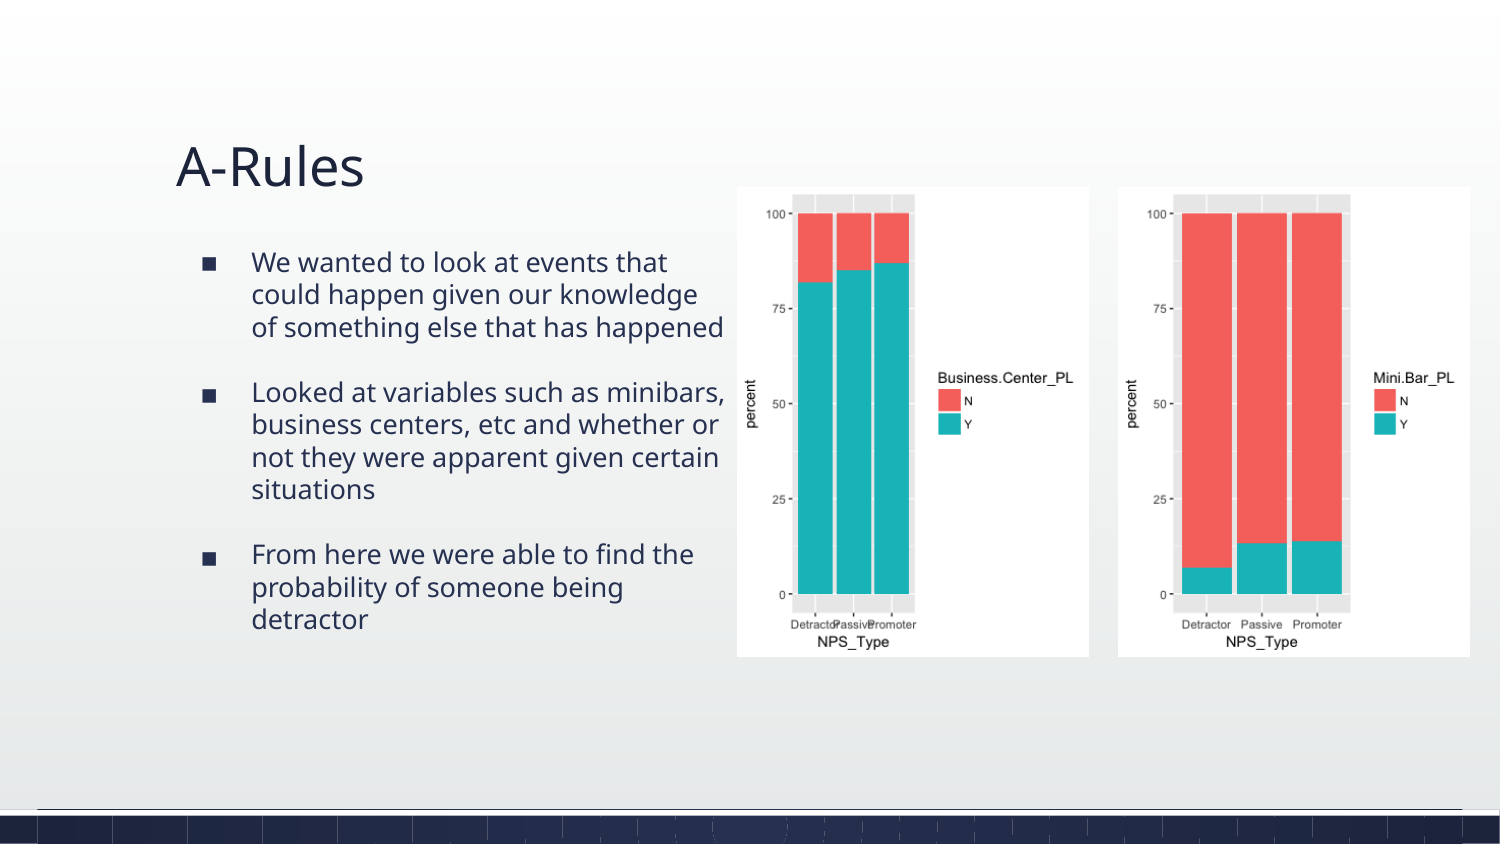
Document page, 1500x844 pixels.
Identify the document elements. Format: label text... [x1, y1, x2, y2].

picture [737, 186, 1089, 657]
title A-Rules [165, 57, 1335, 210]
picture [1118, 186, 1470, 657]
list We wanted to look at events that could happen given our knowledge of something else that has happened Looked at variables such as minibars, business centers, etc and whether or not they were apparent given certain situations From here we were able to find the probability of someone being detractor [165, 233, 738, 742]
